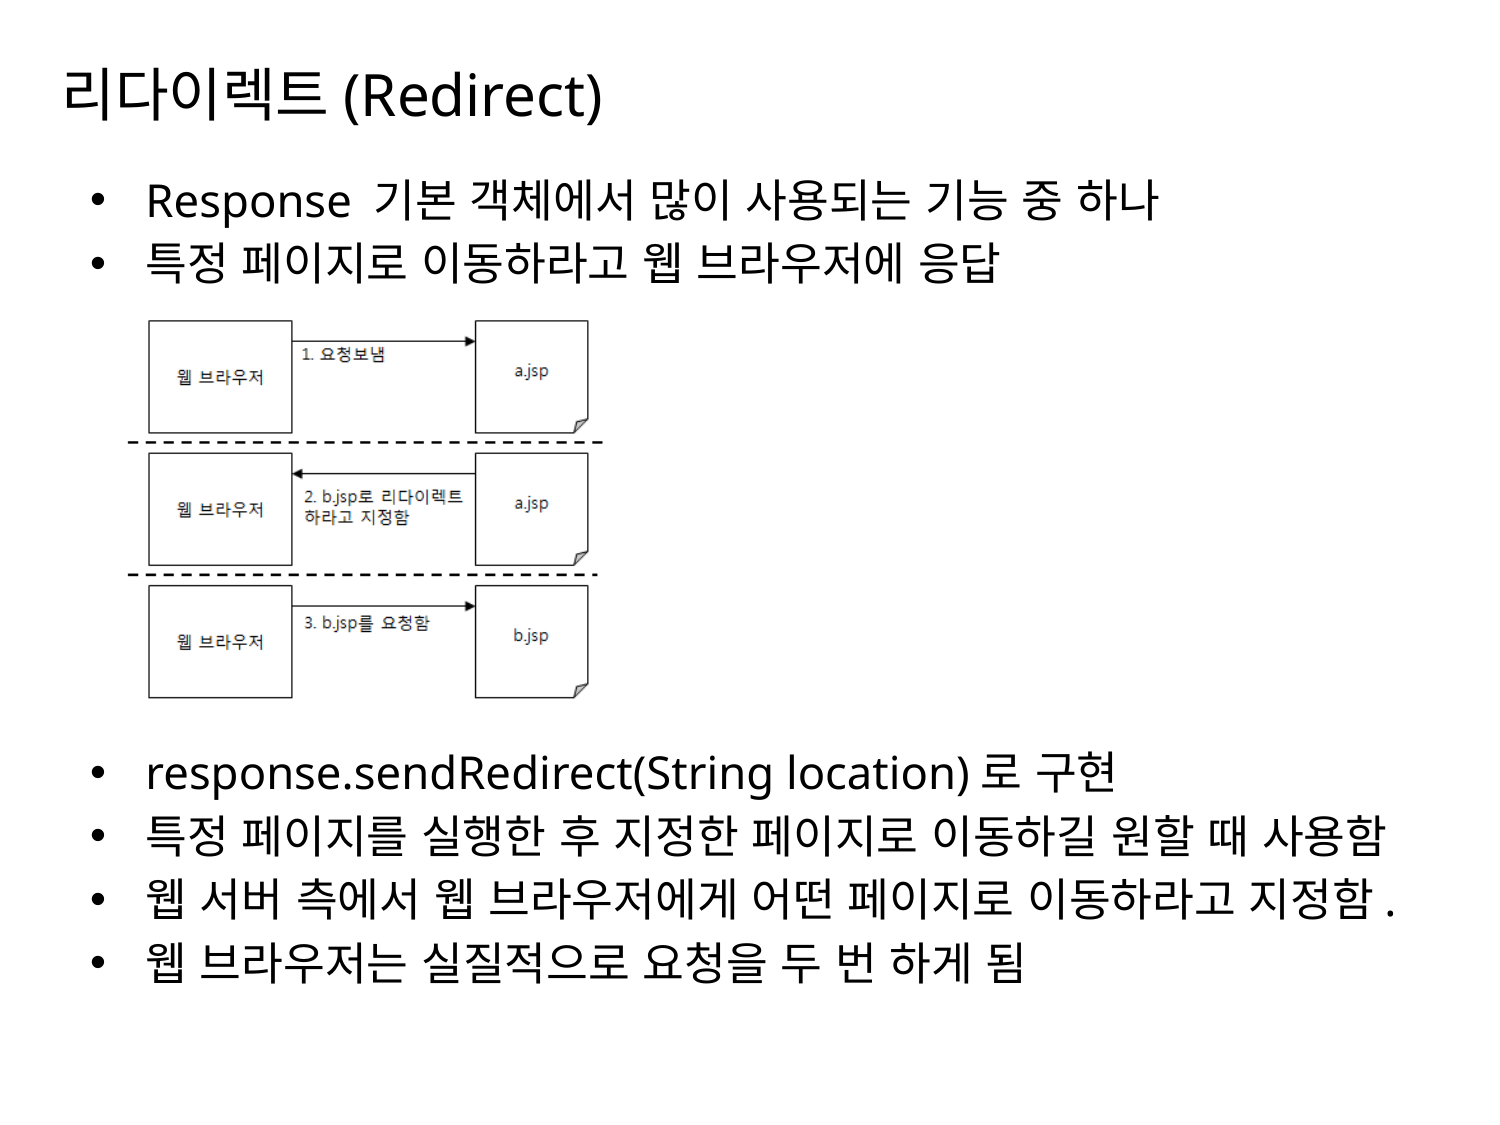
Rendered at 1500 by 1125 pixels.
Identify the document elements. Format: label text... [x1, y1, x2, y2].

list Response 기본 객체에서 많이 사용되는 기능 중 하나 특정 페이지로 이동하라고 웹 브라우저에 응답 response.sendRedirect(String location)로 구현 특정 페이지를 실행한 후 지정한 페이지로 이동하길 원할 때 사용함 웹 서버 측에서 웹 브라우저에게 어떤 페이지로 이동하라고 지정함. 웹 브라우저는 실질적으로 요청을 두 번 하게 됨 [75, 164, 1425, 1083]
picture [123, 314, 609, 702]
title 리다이렉트(Redirect) [46, 45, 1465, 141]
